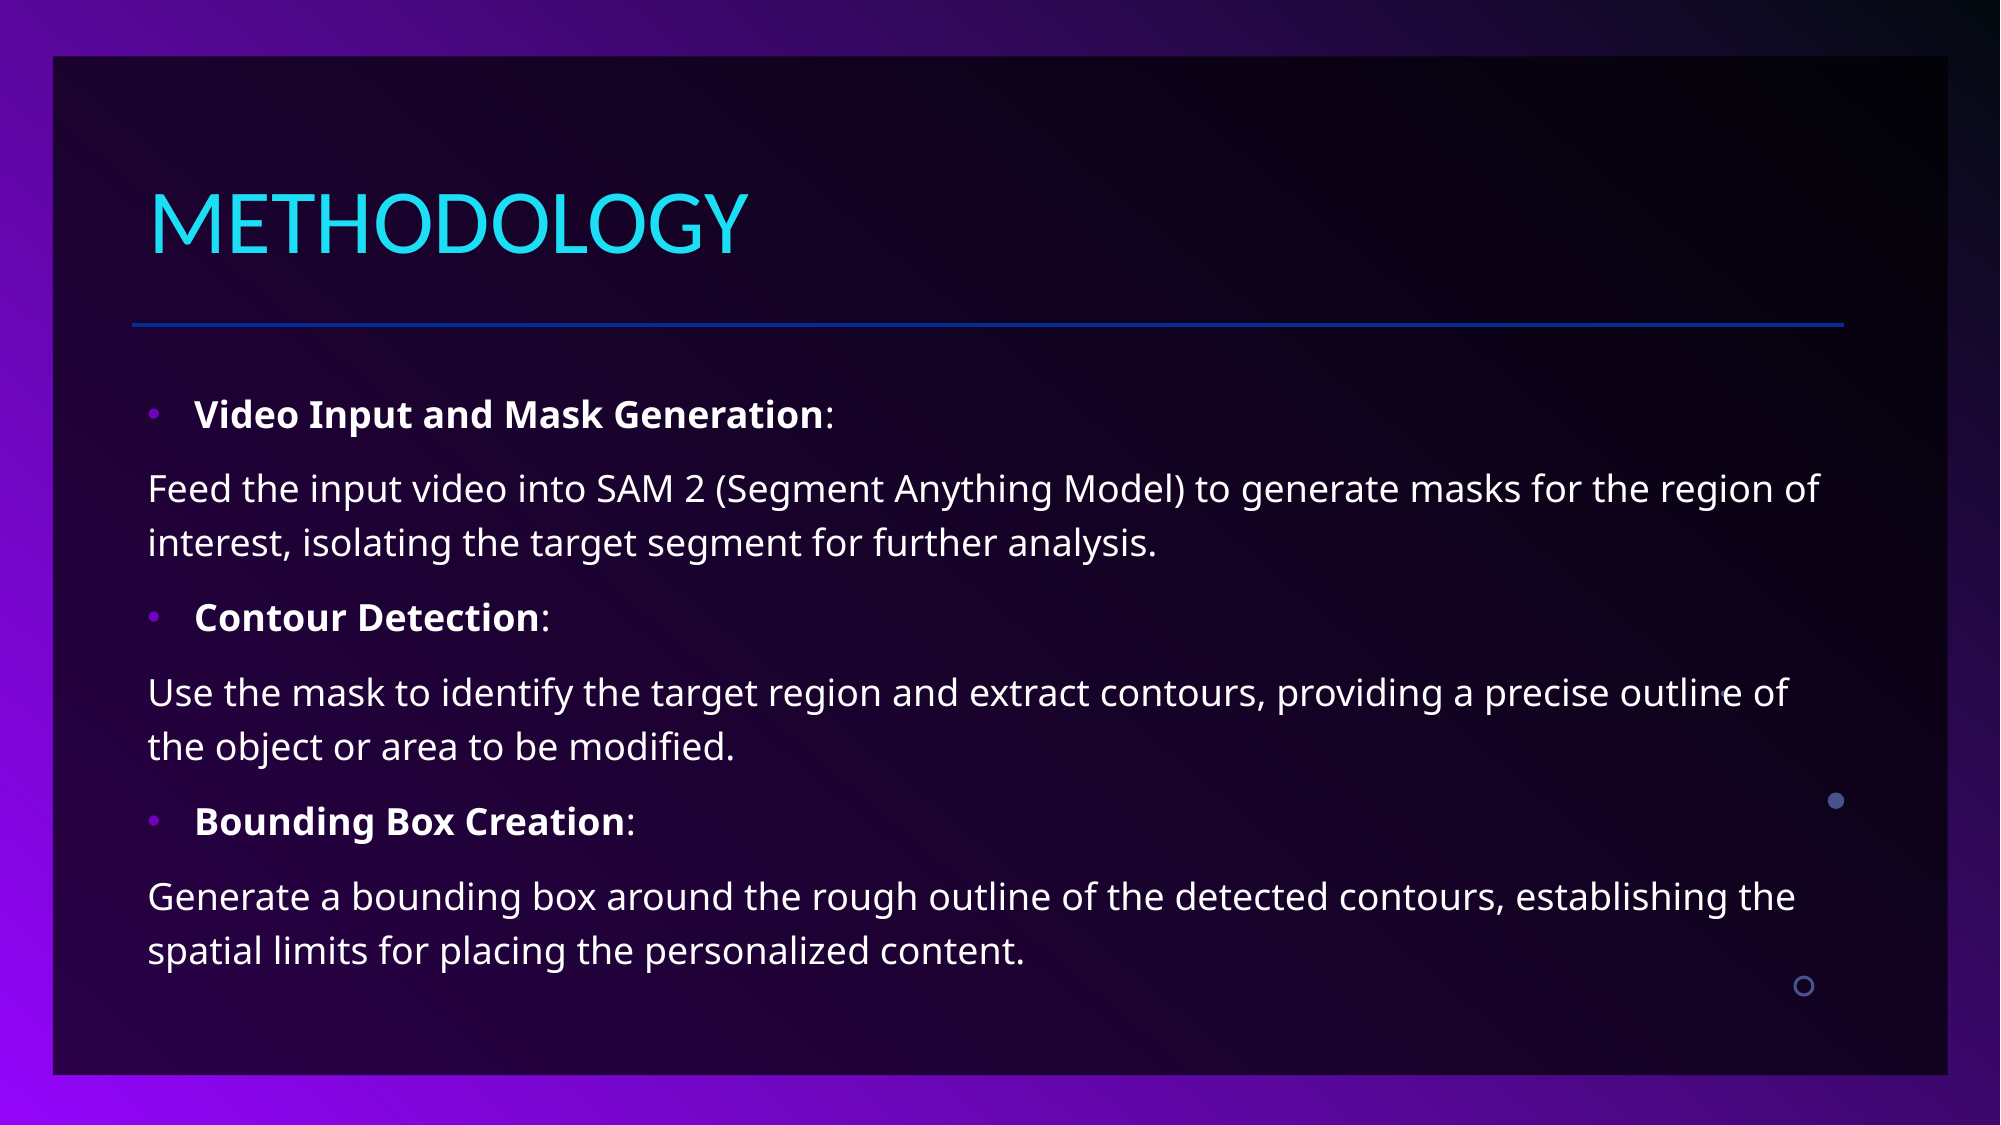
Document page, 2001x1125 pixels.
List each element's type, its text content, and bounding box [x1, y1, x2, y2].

list Video Input and Mask Generation: Feed the input video into SAM 2 (Segment Anything Model) to generate masks for the region of interest, isolating the target segment for further analysis. Contour Detection: Use the mask to identify the target region and extract contours, providing a precise outline of the object or area to be modified. Bounding Box Creation: Generate a bounding box around the rough outline of the detected contours, establishing the spatial limits for placing the personalized content. [132, 374, 1845, 1023]
title Methodology [133, 70, 1845, 281]
